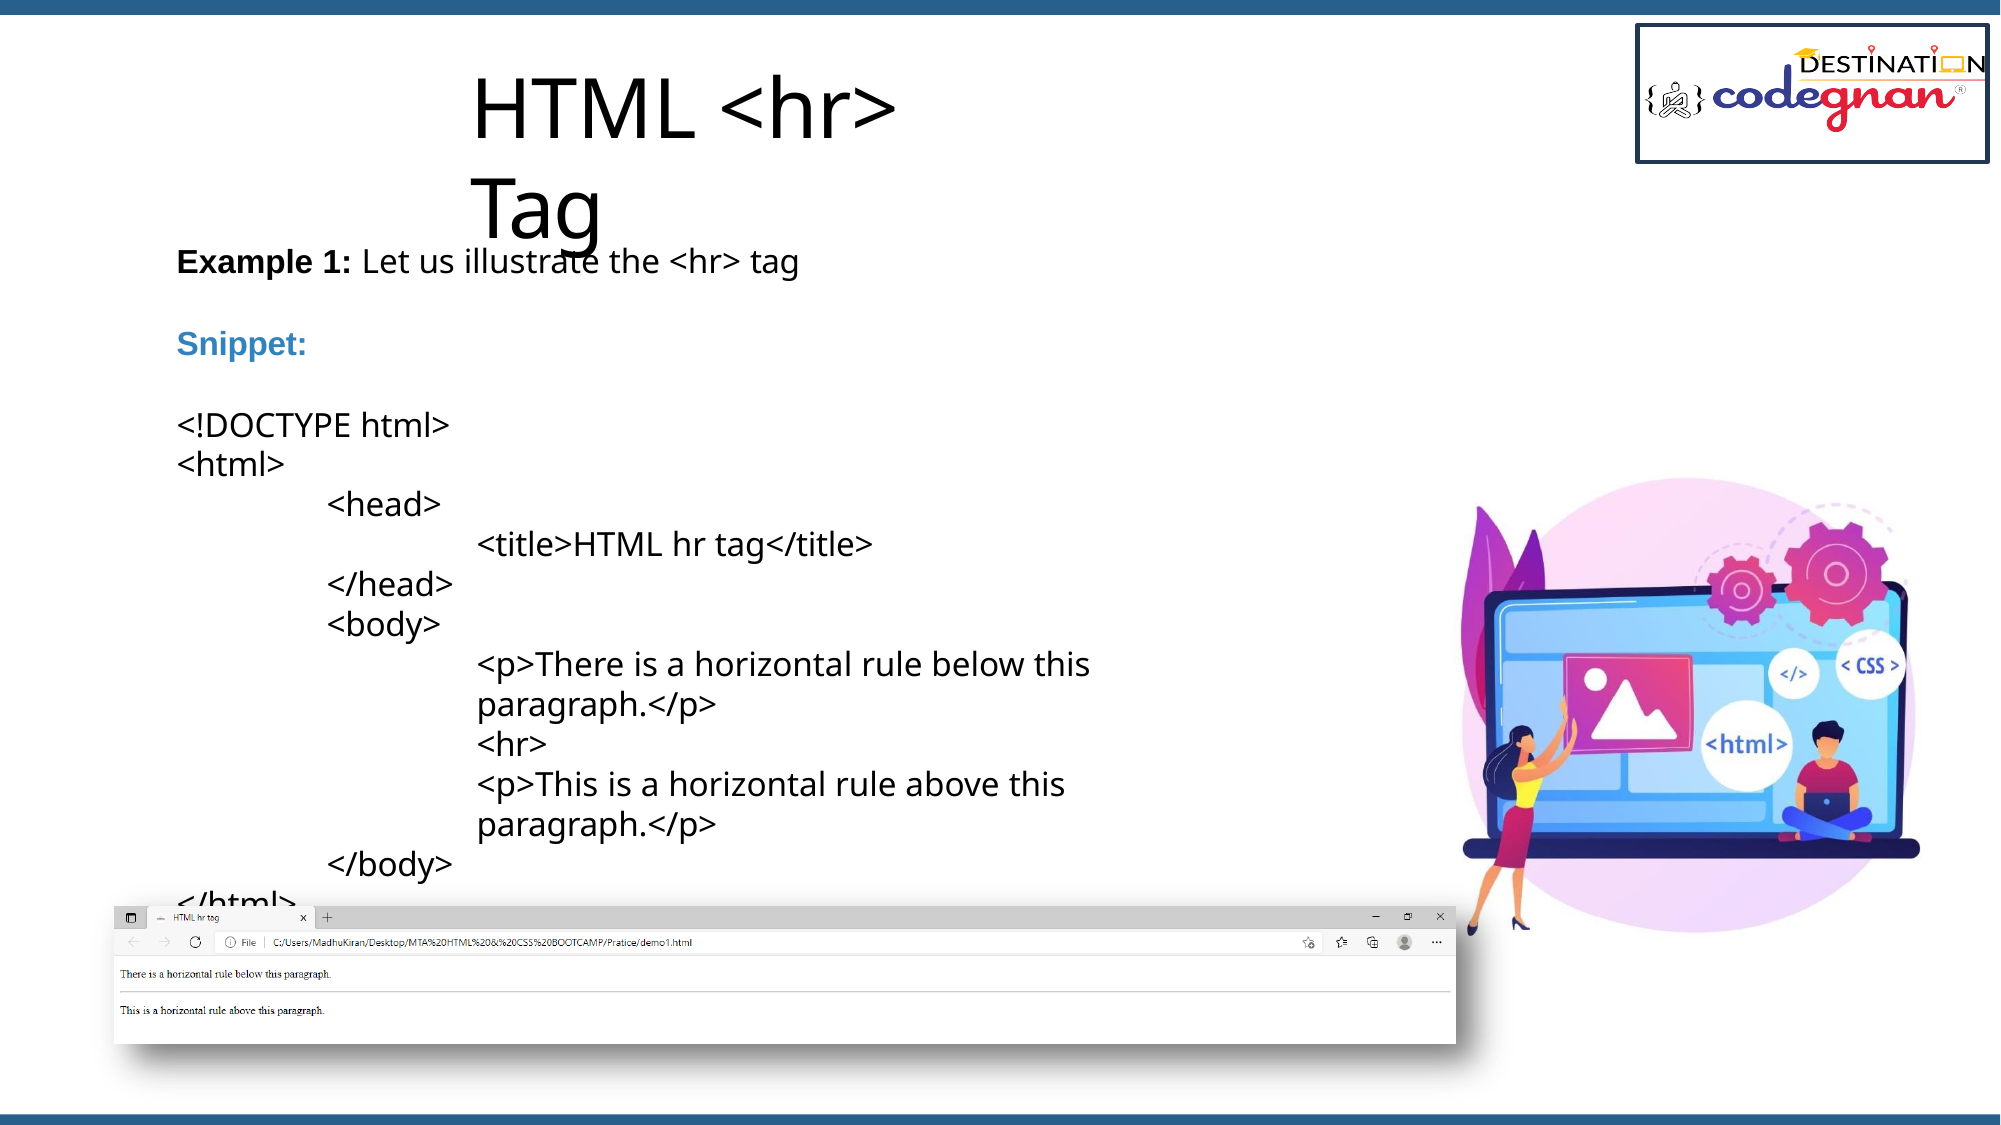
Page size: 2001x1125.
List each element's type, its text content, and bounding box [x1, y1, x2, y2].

text_box ` [1635, 23, 1990, 164]
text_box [81, 467, 1922, 1109]
title HTML <hr> Tag [467, 52, 1047, 238]
text_box Example 1: Let us illustrate the <hr> tag Snippet: <!DOCTYPE html> <html> <head> <title>HTML hr tag</title> </head> <body> <p>There is a horizontal rule below this paragraph.</p> <hr> <p>This is a horizontal rule above this paragraph.</p> </body> </html> Output [174, 238, 1298, 467]
